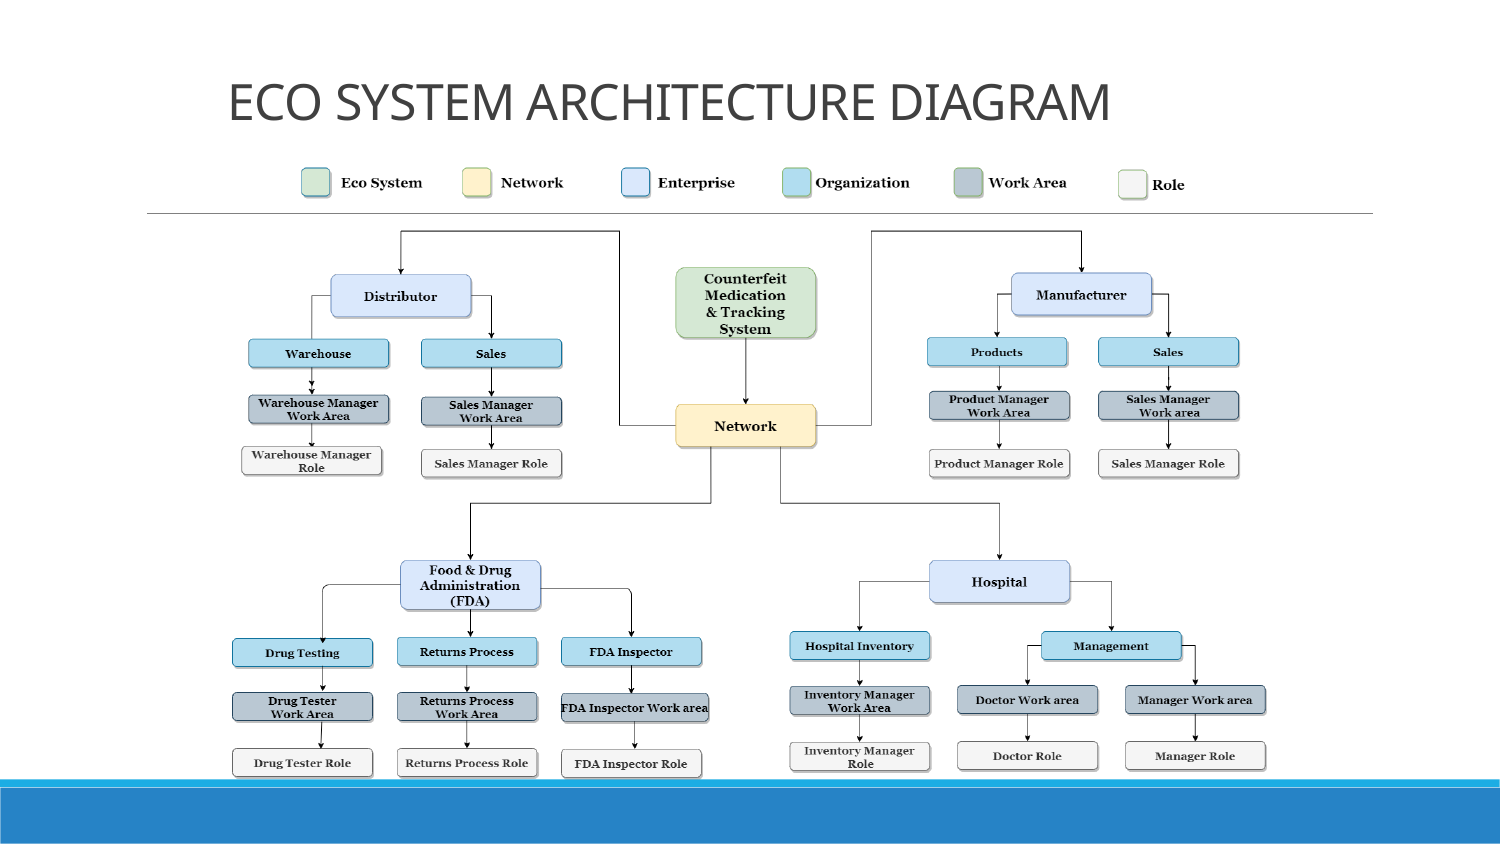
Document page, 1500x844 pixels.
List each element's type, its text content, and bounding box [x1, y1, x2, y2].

picture [232, 166, 1268, 780]
title ECO SYSTEM ARCHITECTURE DIAGRAM [212, 64, 1368, 215]
